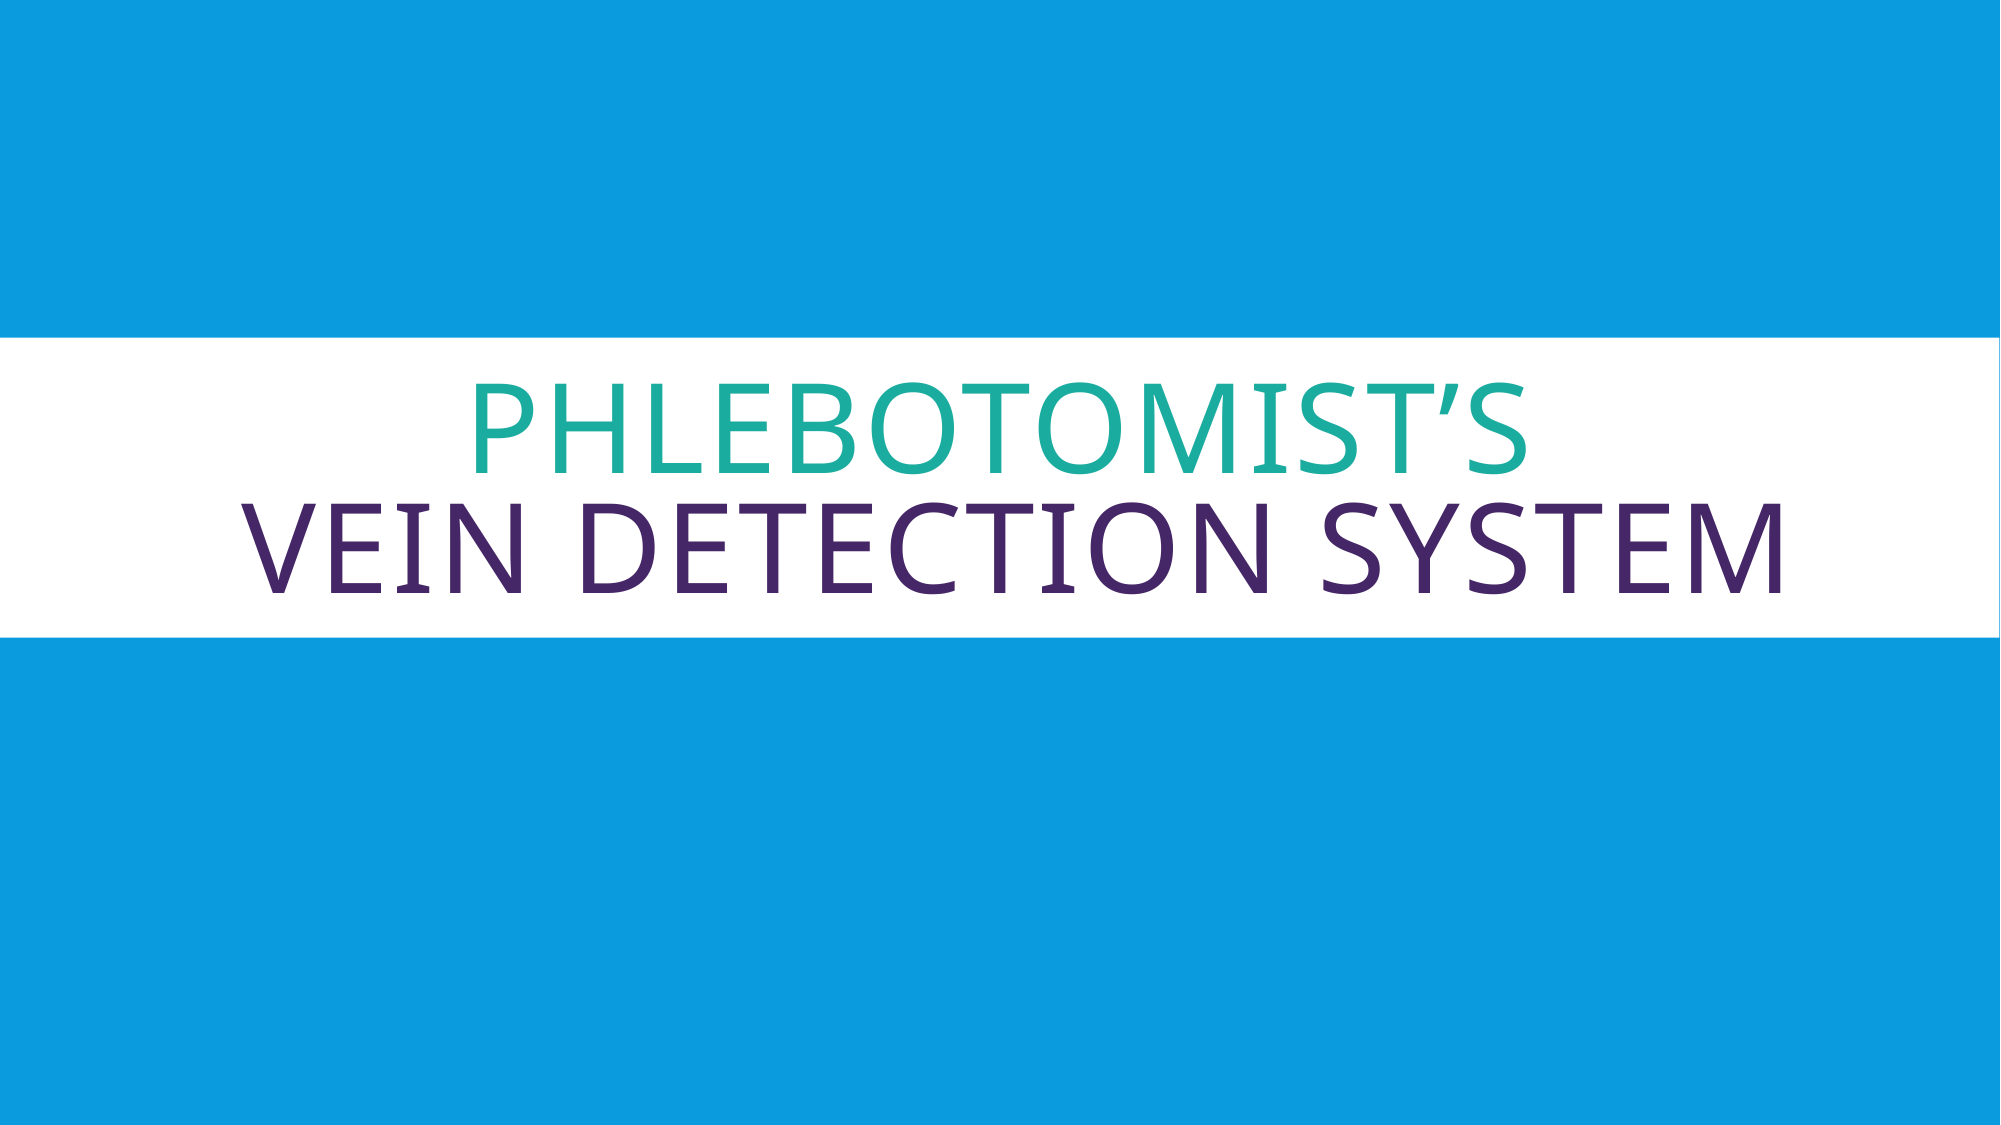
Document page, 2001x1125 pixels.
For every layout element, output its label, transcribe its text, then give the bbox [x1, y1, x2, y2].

title Phlebotomist’s Vein Detection system [60, 355, 1942, 641]
